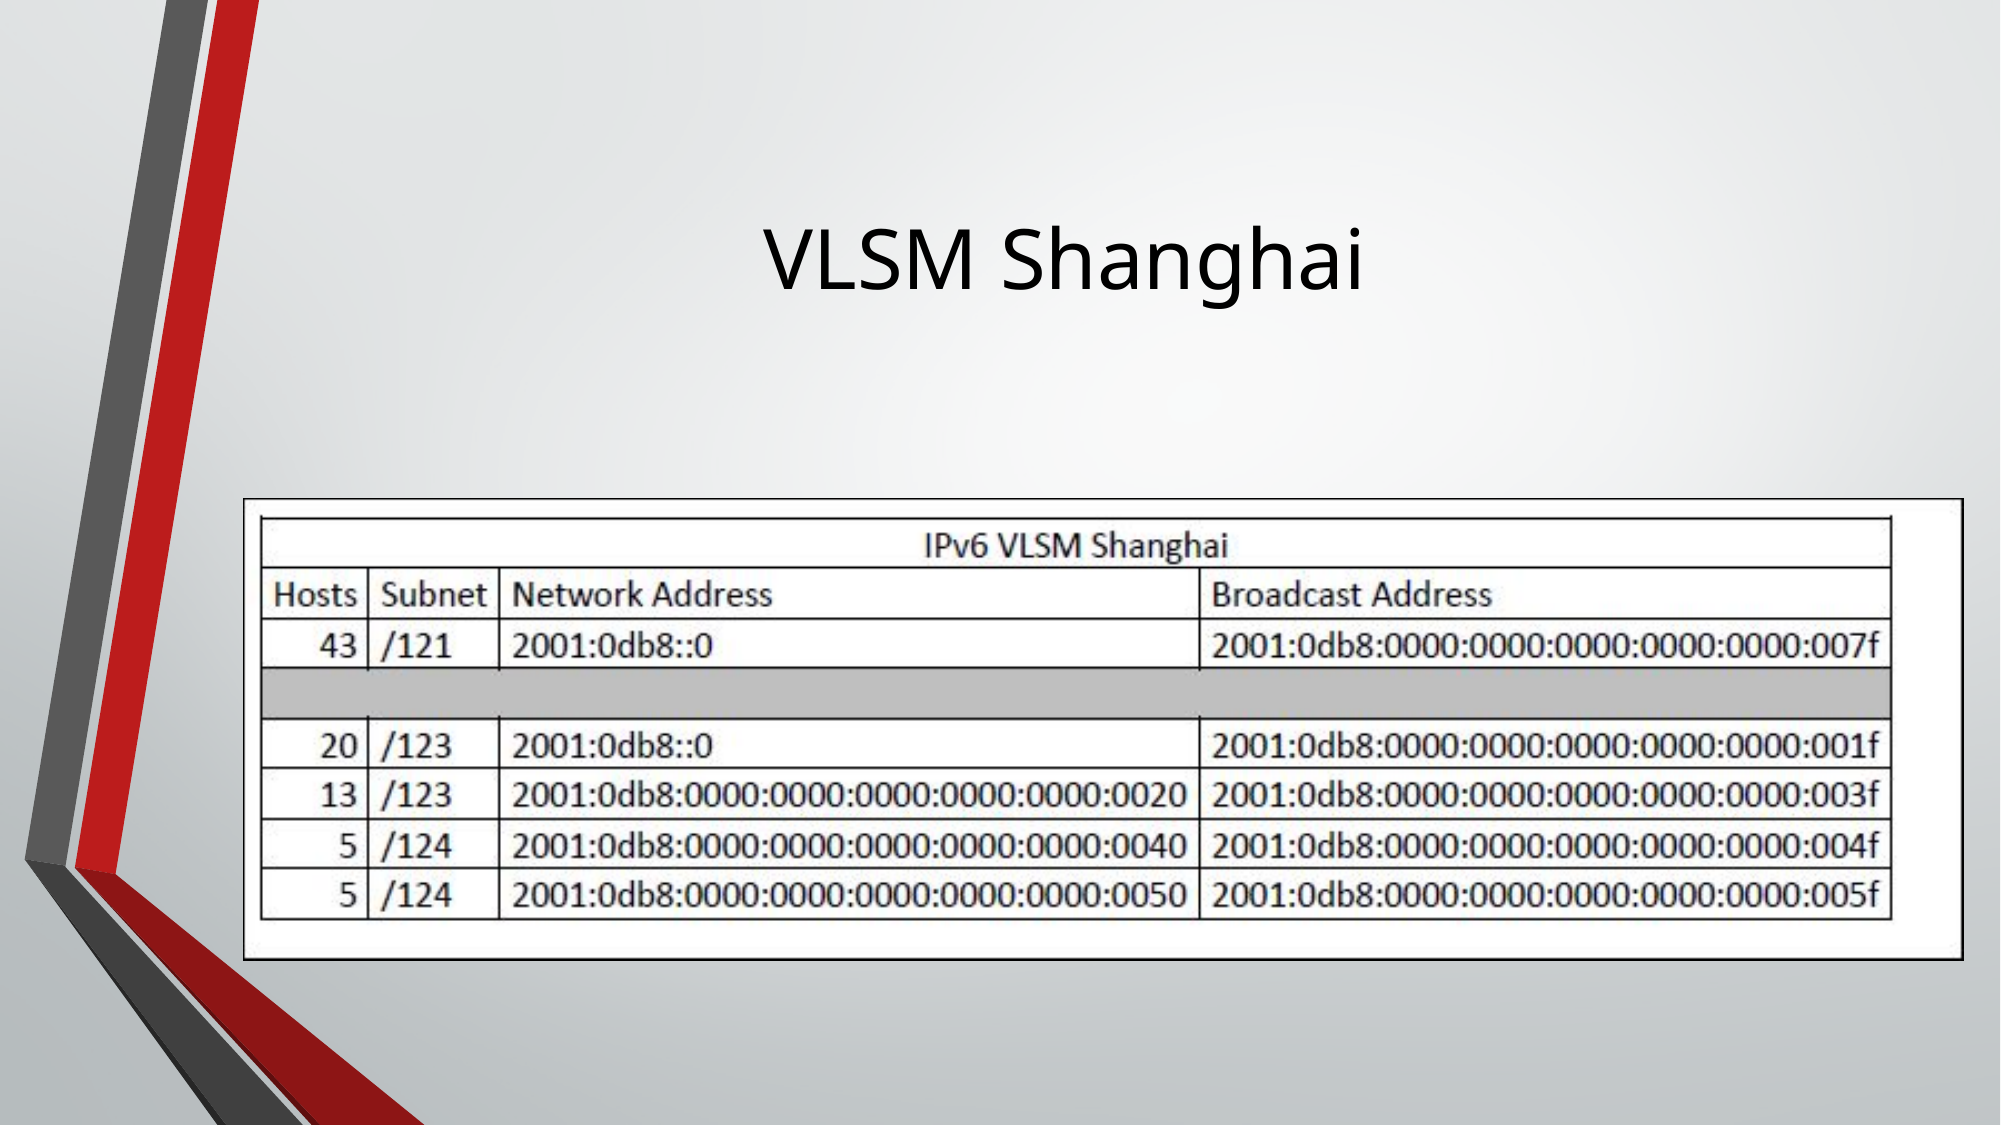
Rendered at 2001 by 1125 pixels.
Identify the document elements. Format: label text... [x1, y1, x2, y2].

title VLSM Shanghai [243, 112, 1887, 400]
picture [243, 498, 1964, 961]
